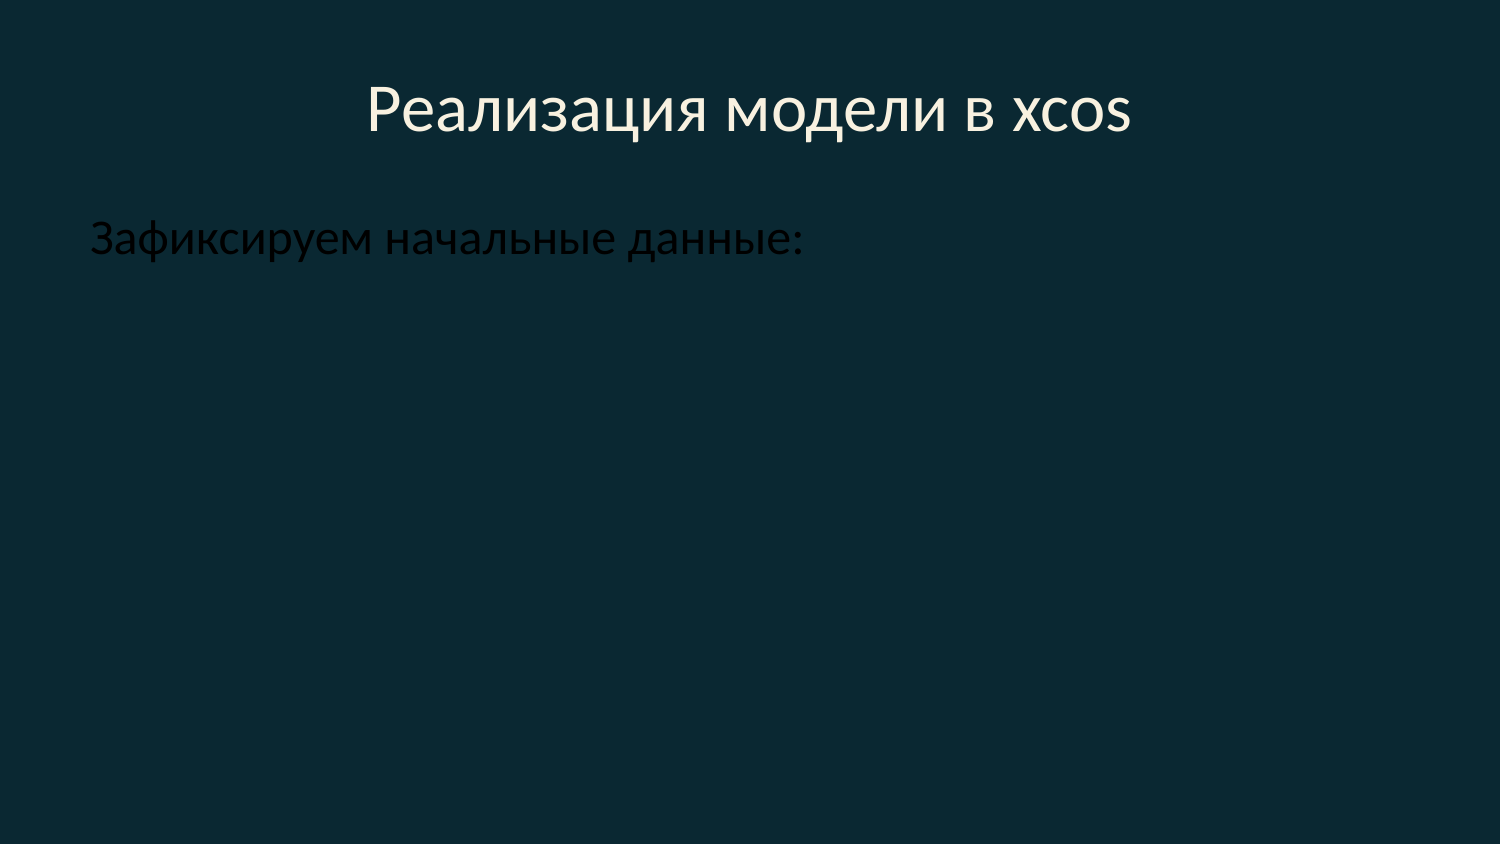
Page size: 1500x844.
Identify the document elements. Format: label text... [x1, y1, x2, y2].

title Реализация модели в xcos [75, 33, 1425, 175]
